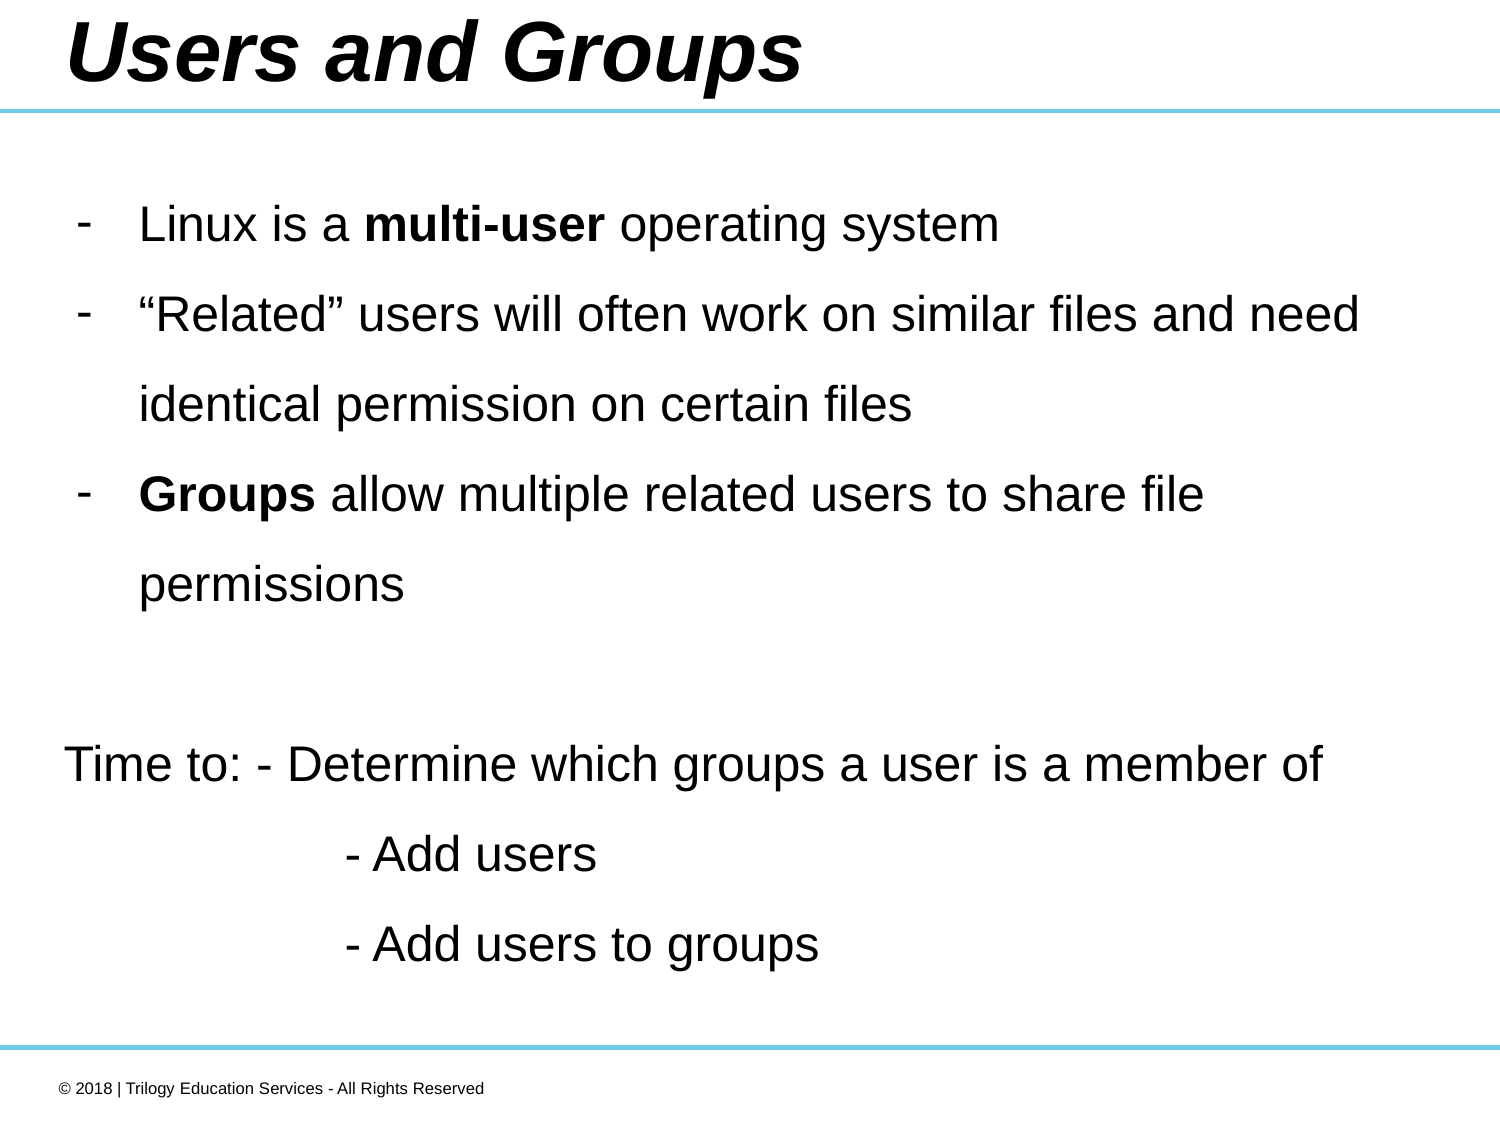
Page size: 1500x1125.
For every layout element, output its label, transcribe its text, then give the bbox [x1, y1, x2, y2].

text_box Linux is a multi-user operating system “Related” users will often work on similar files and need identical permission on certain files Groups allow multiple related users to share file permissions Time to: - Determine which groups a user is a member of - Add users - Add users to groups [48, 146, 1464, 1014]
title Users and Groups [50, 0, 948, 108]
